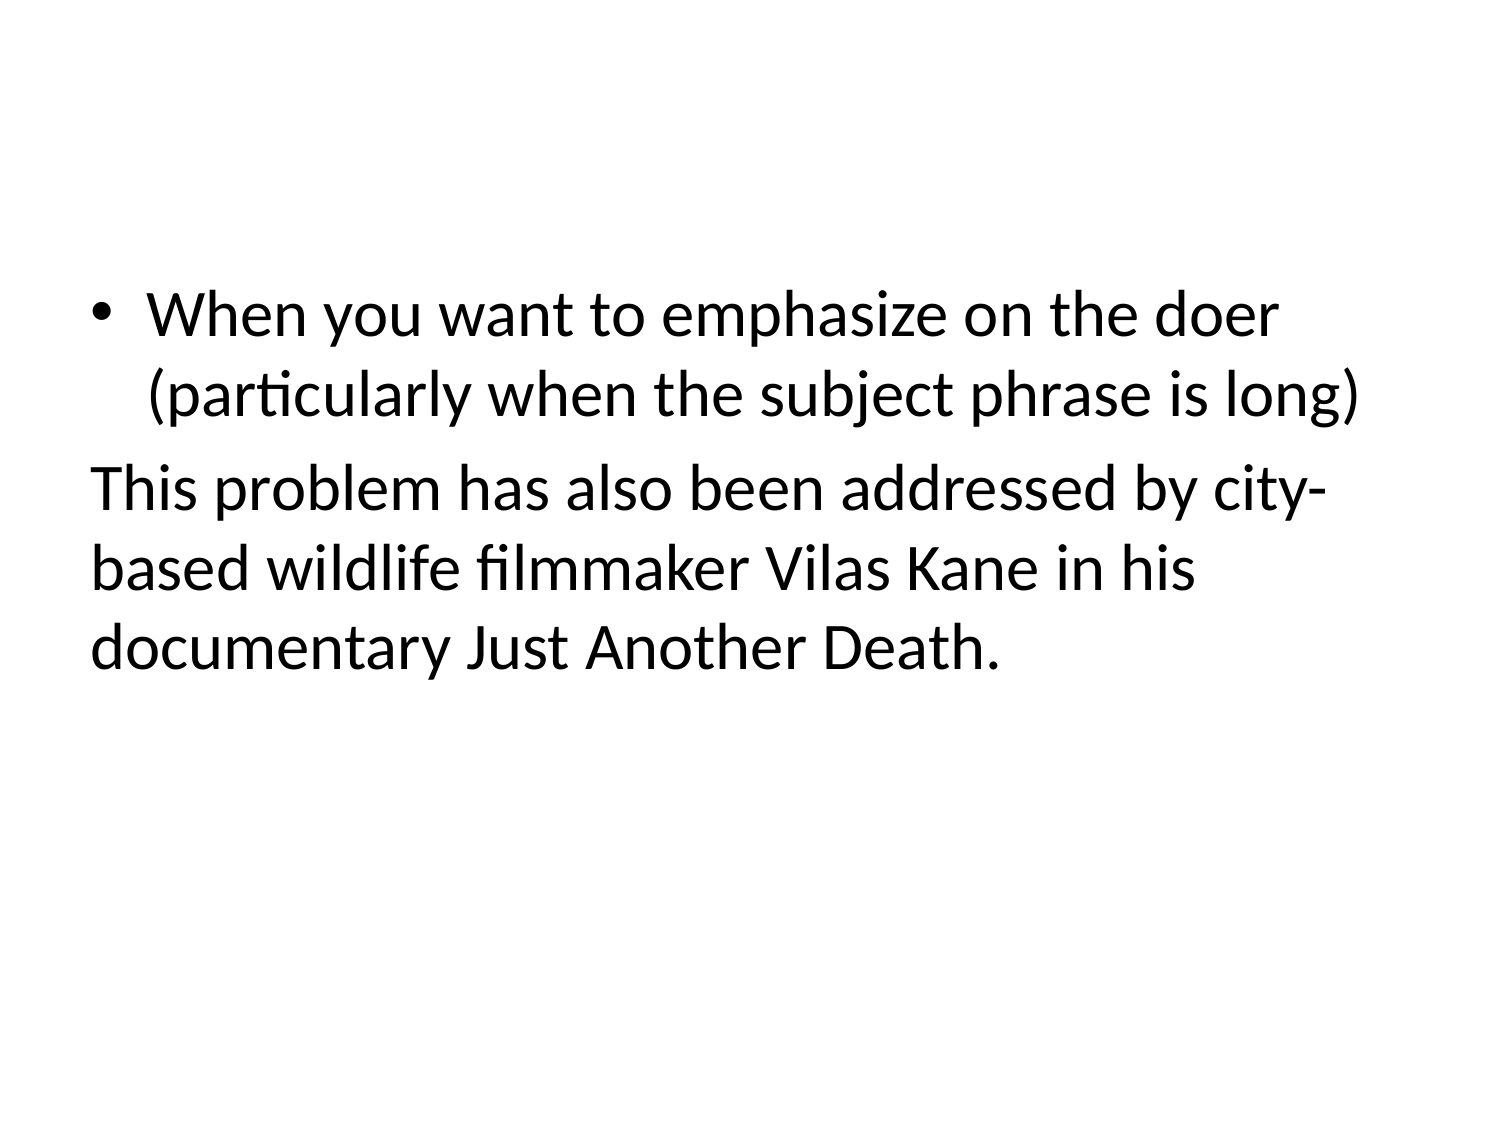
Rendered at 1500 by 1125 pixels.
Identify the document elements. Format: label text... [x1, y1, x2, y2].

list When you want to emphasize on the doer (particularly when the subject phrase is long) This problem has also been addressed by city-based wildlife filmmaker Vilas Kane in his documentary Just Another Death. [75, 262, 1425, 1005]
